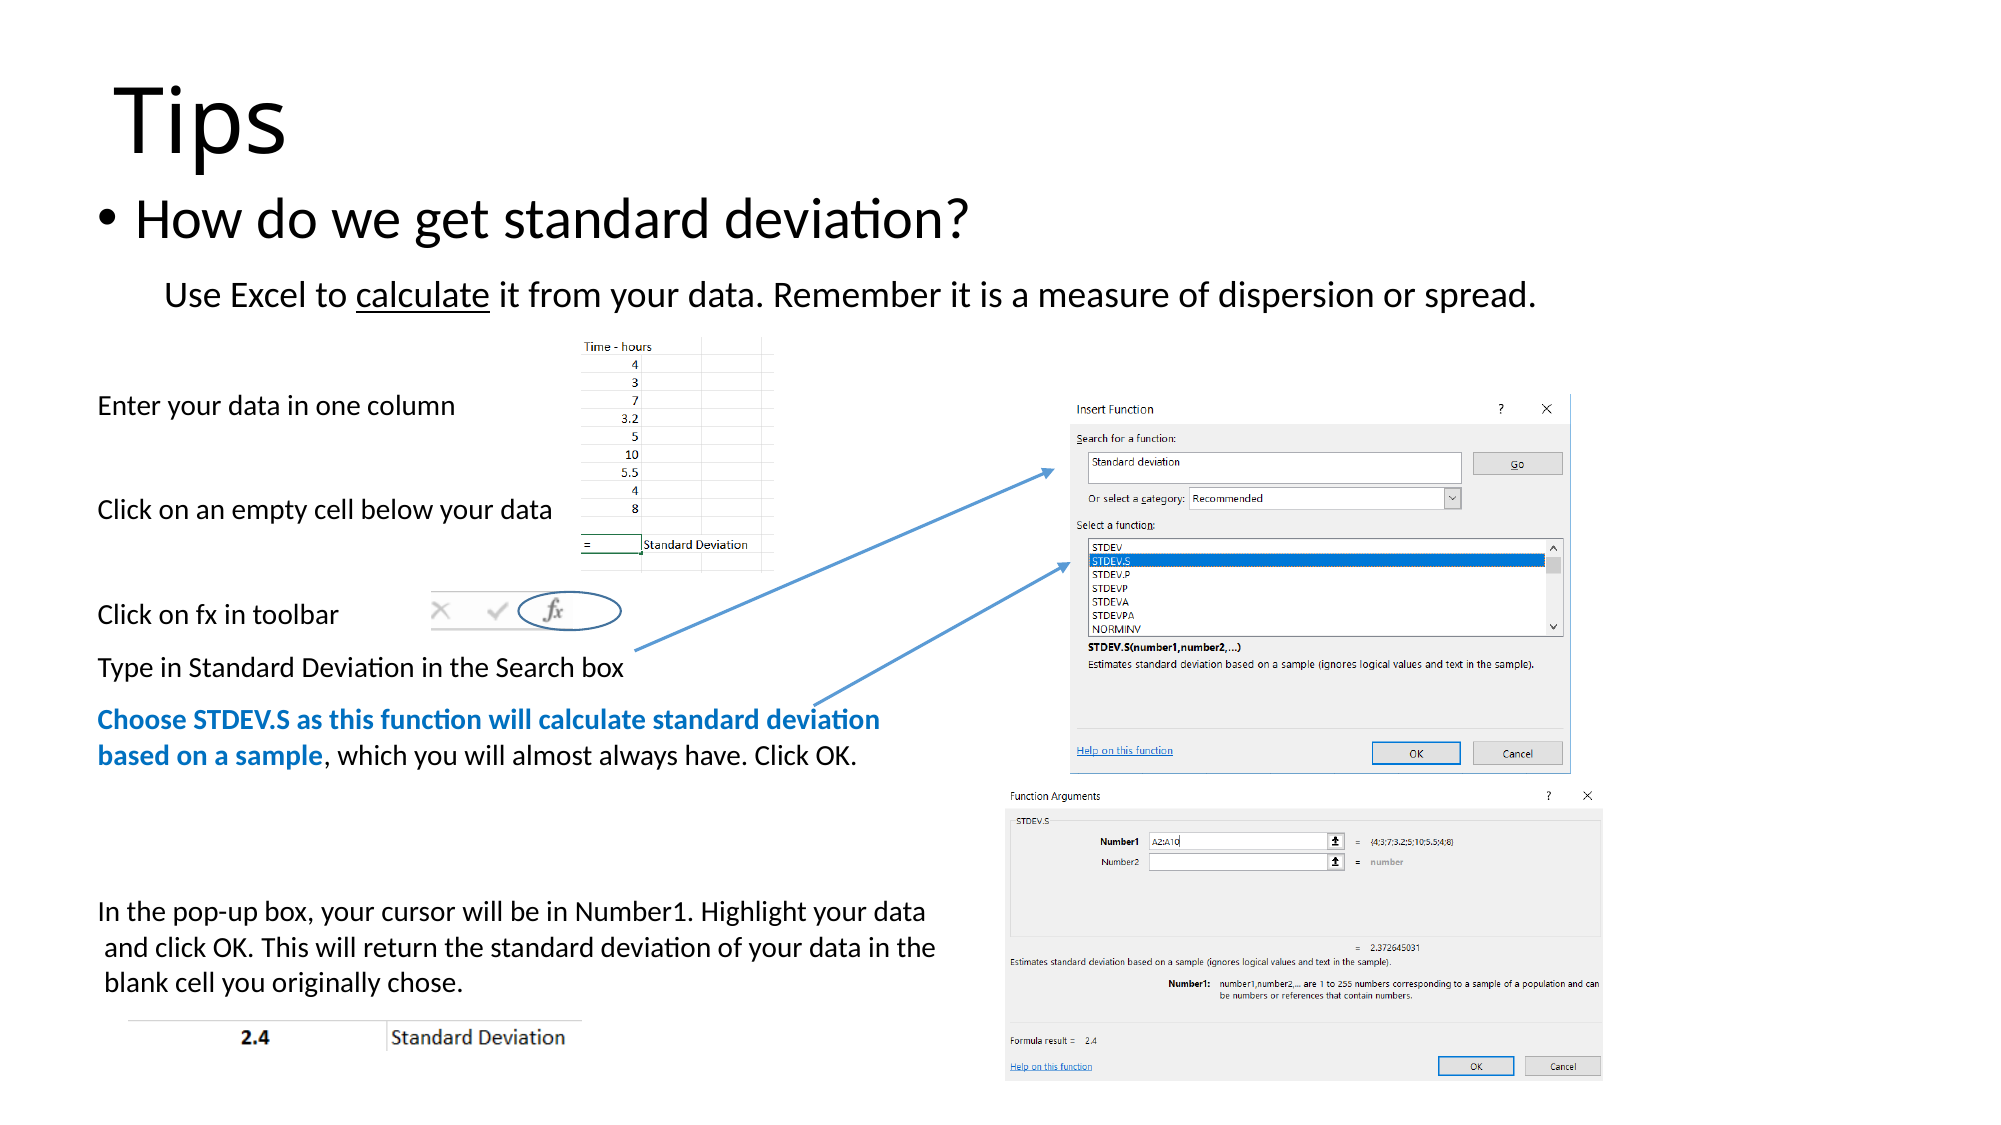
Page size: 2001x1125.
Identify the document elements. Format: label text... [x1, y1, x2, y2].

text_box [813, 562, 1071, 706]
picture [431, 591, 573, 631]
picture [581, 337, 774, 574]
text_box [563, 590, 622, 632]
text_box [634, 468, 1055, 651]
picture [1005, 785, 1603, 1081]
list How do we get standard deviation? Use Excel to calculate it from your data. Remember it is a measure of dispersion or spread. Enter your data in one column Click on an empty cell below your data Click on fx in toolbar Type in Standard Deviation in the Search box Choose STDEV.S as this function will calculate standard deviation based on a sample, which you will almost always have. Click OK. In the pop-up box, your cursor will be in Number1. Highlight your data and click OK. This will return the standard deviation of your data in the blank cell you originally chose. [82, 180, 1808, 1081]
title Tips [98, 15, 1824, 234]
picture [128, 1020, 582, 1051]
picture [1070, 394, 1571, 774]
